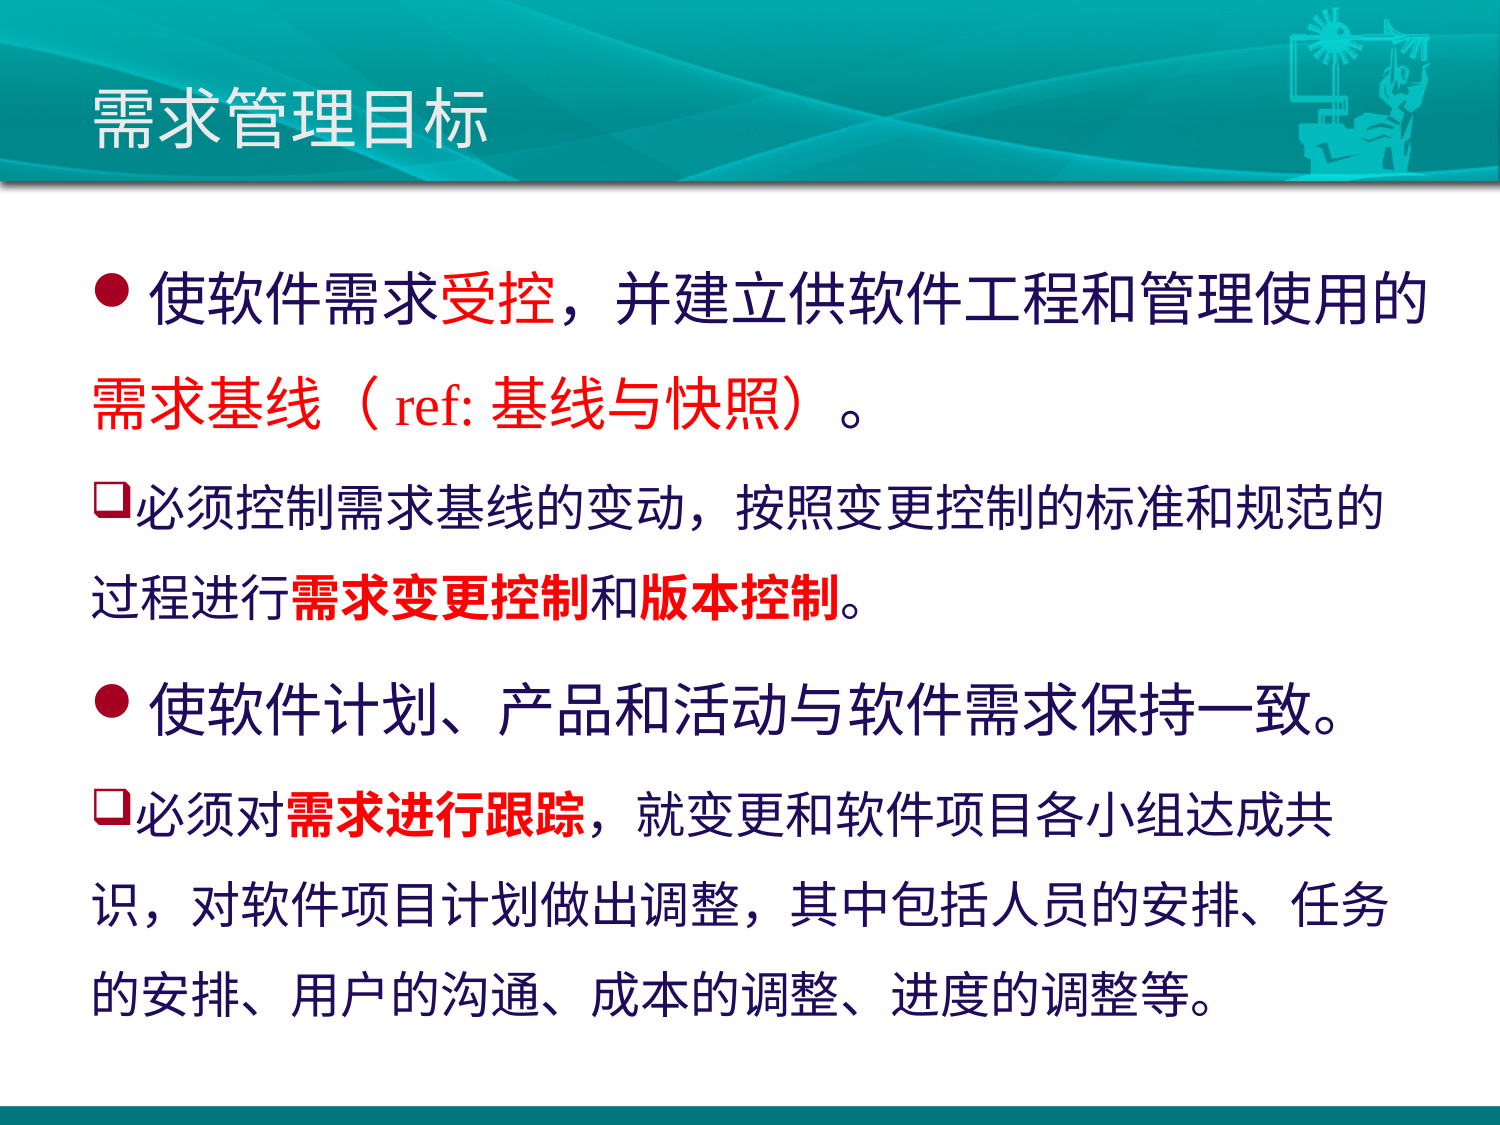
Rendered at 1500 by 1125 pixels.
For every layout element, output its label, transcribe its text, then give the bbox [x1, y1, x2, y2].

list 使软件需求受控，并建立供软件工程和管理使用的需求基线（ref:基线与快照）。 必须控制需求基线的变动，按照变更控制的标准和规范的过程进行需求变更控制和版本控制。 使软件计划、产品和活动与软件需求保持一致。 必须对需求进行跟踪，就变更和软件项目各小组达成共识，对软件项目计划做出调整，其中包括人员的安排、任务的安排、用户的沟通、成本的调整、进度的调整等。 [75, 219, 1447, 1047]
picture [0, 0, 1500, 1125]
title 需求管理目标 [75, 23, 1425, 211]
